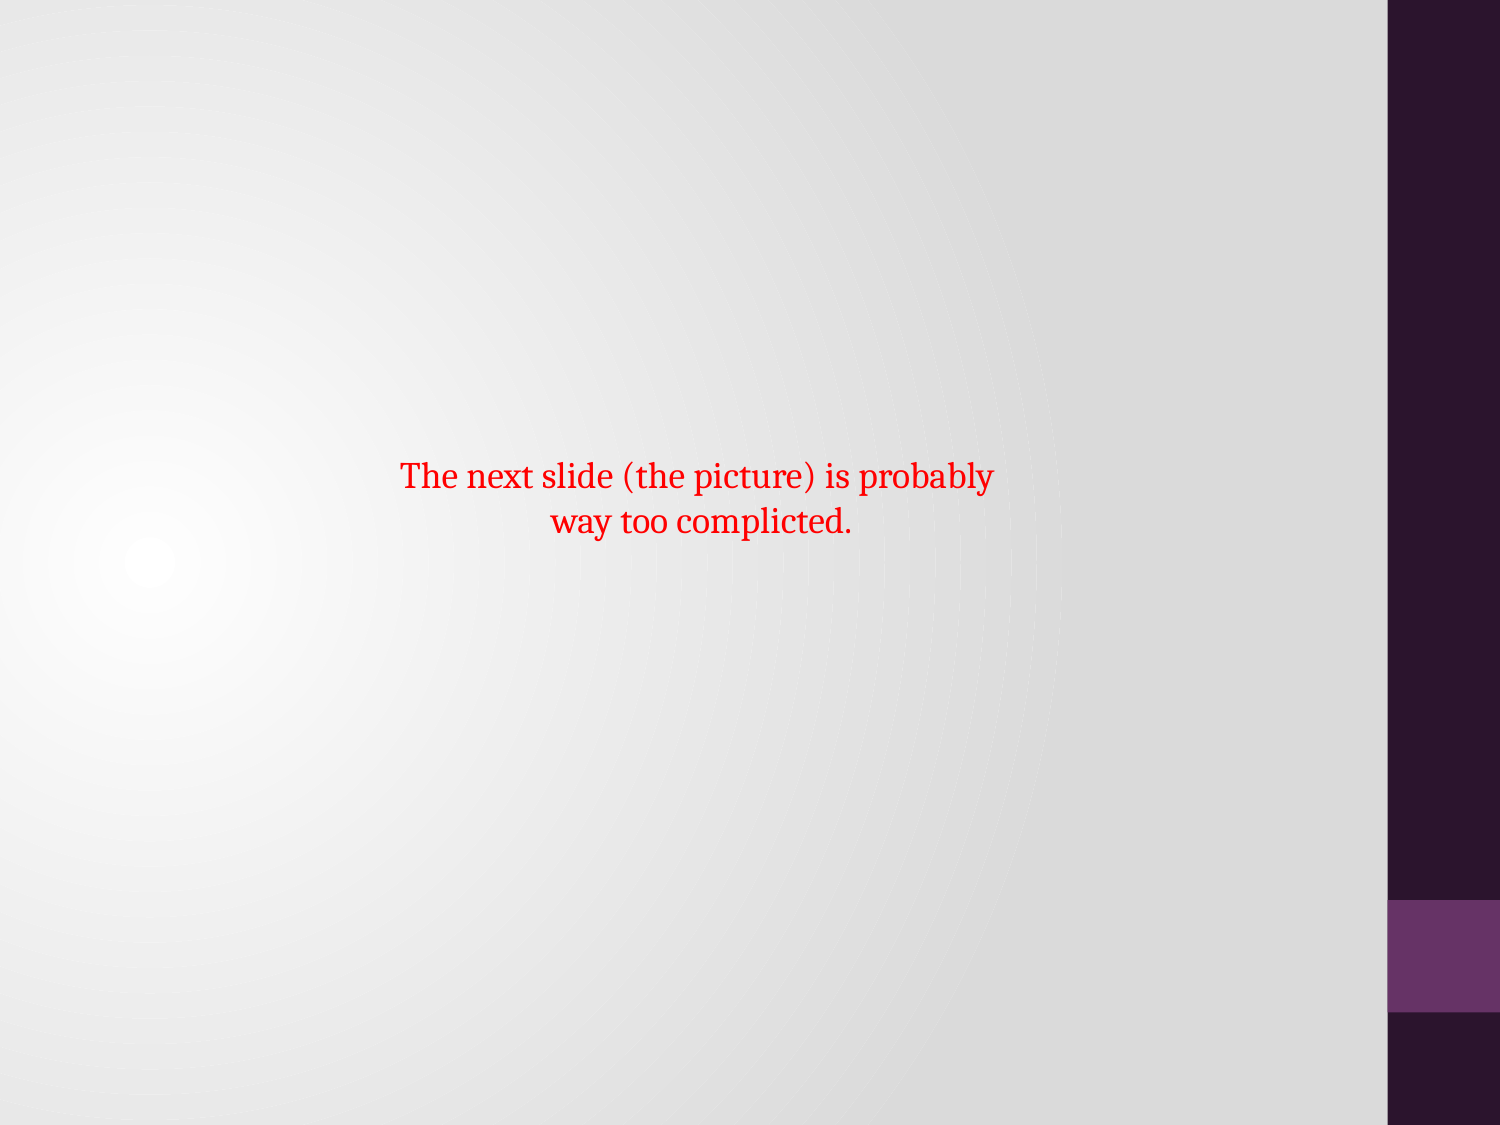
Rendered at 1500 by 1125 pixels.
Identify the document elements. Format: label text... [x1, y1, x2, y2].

text_box The next slide (the picture) is probably way too complicted. [346, 443, 1057, 638]
